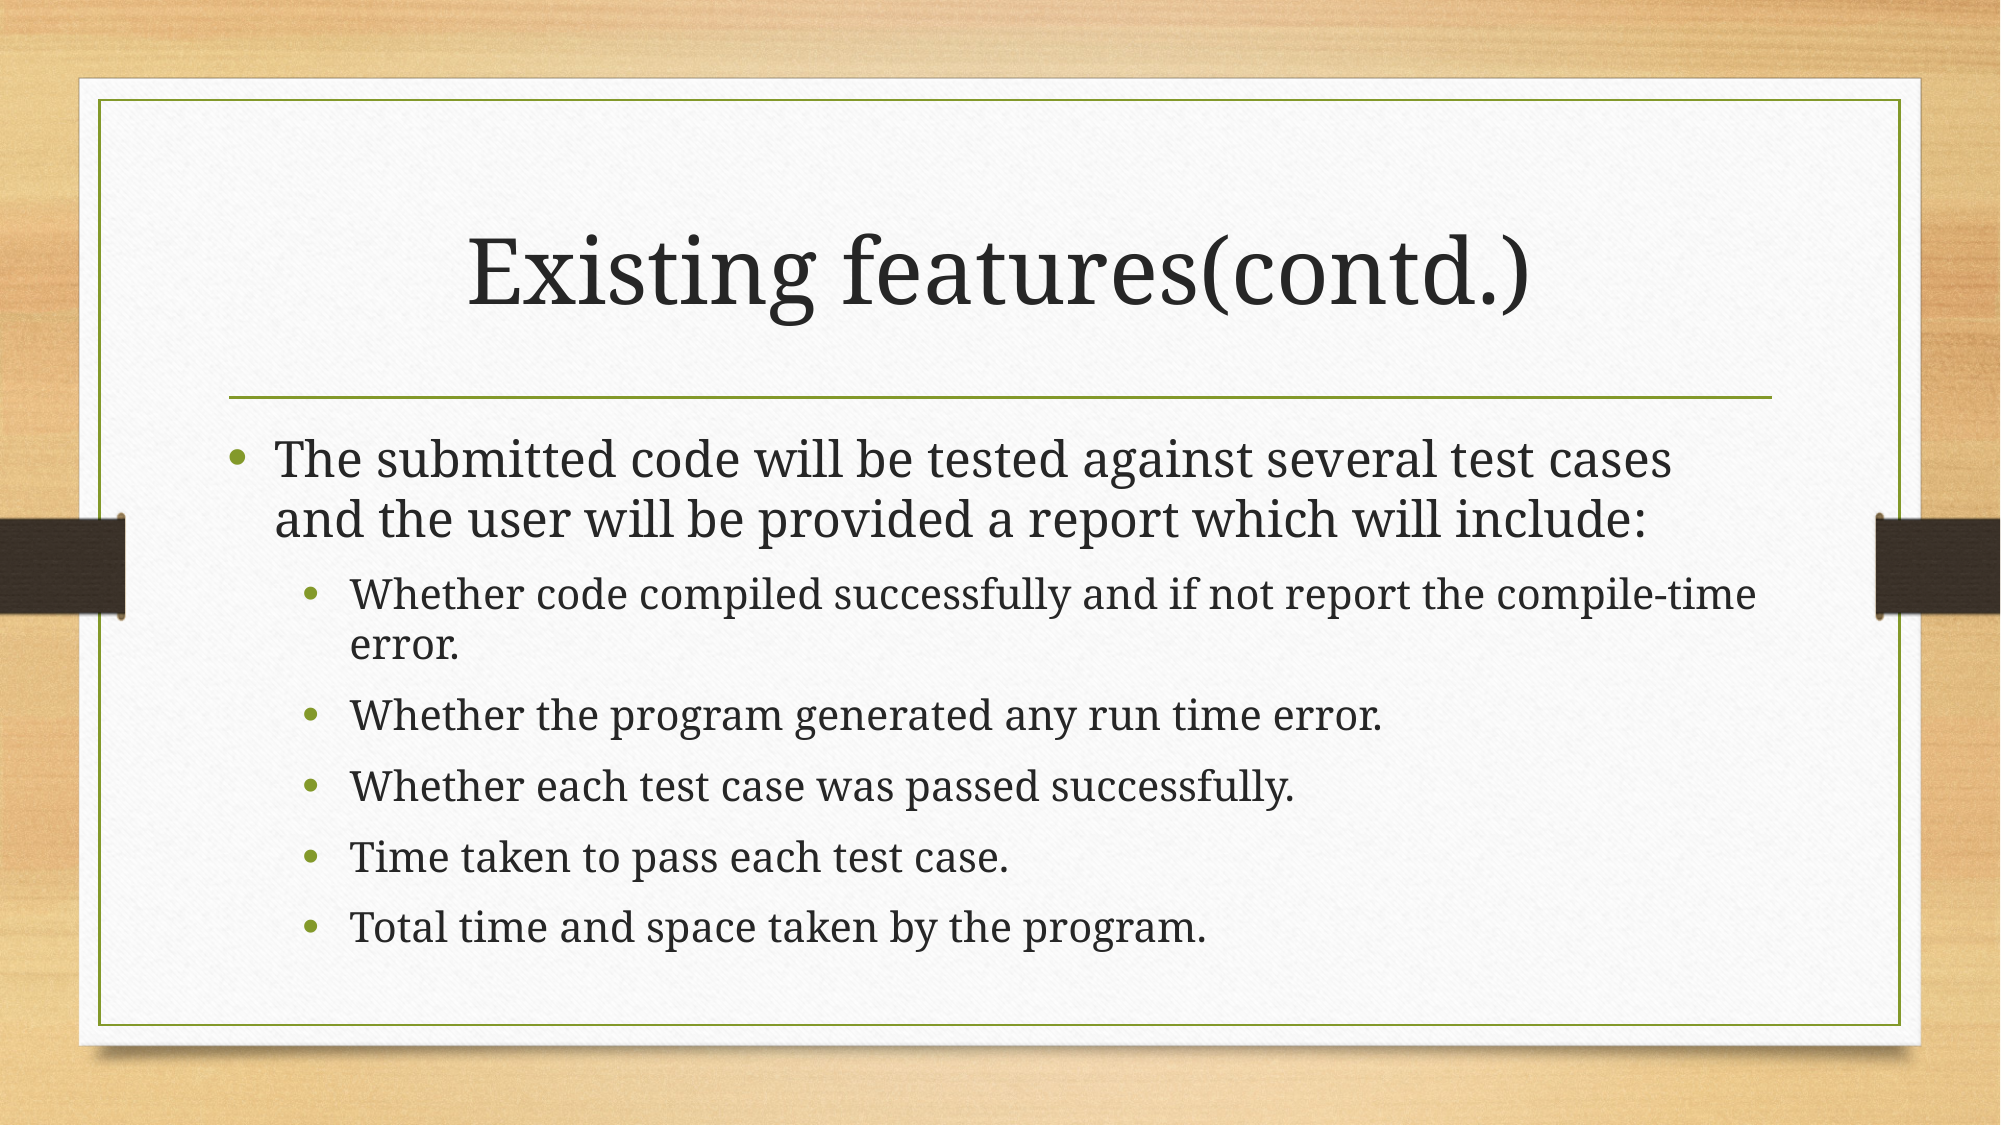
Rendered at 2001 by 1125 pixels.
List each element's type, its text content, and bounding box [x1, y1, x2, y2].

list The submitted code will be tested against several test cases and the user will be provided a report which will include: Whether code compiled successfully and if not report the compile-time error. Whether the program generated any run time error. Whether each test case was passed successfully. Time taken to pass each test case. Total time and space taken by the program. [212, 419, 1788, 964]
picture [0, 0, 2001, 1125]
title Existing features(contd.) [212, 161, 1788, 375]
